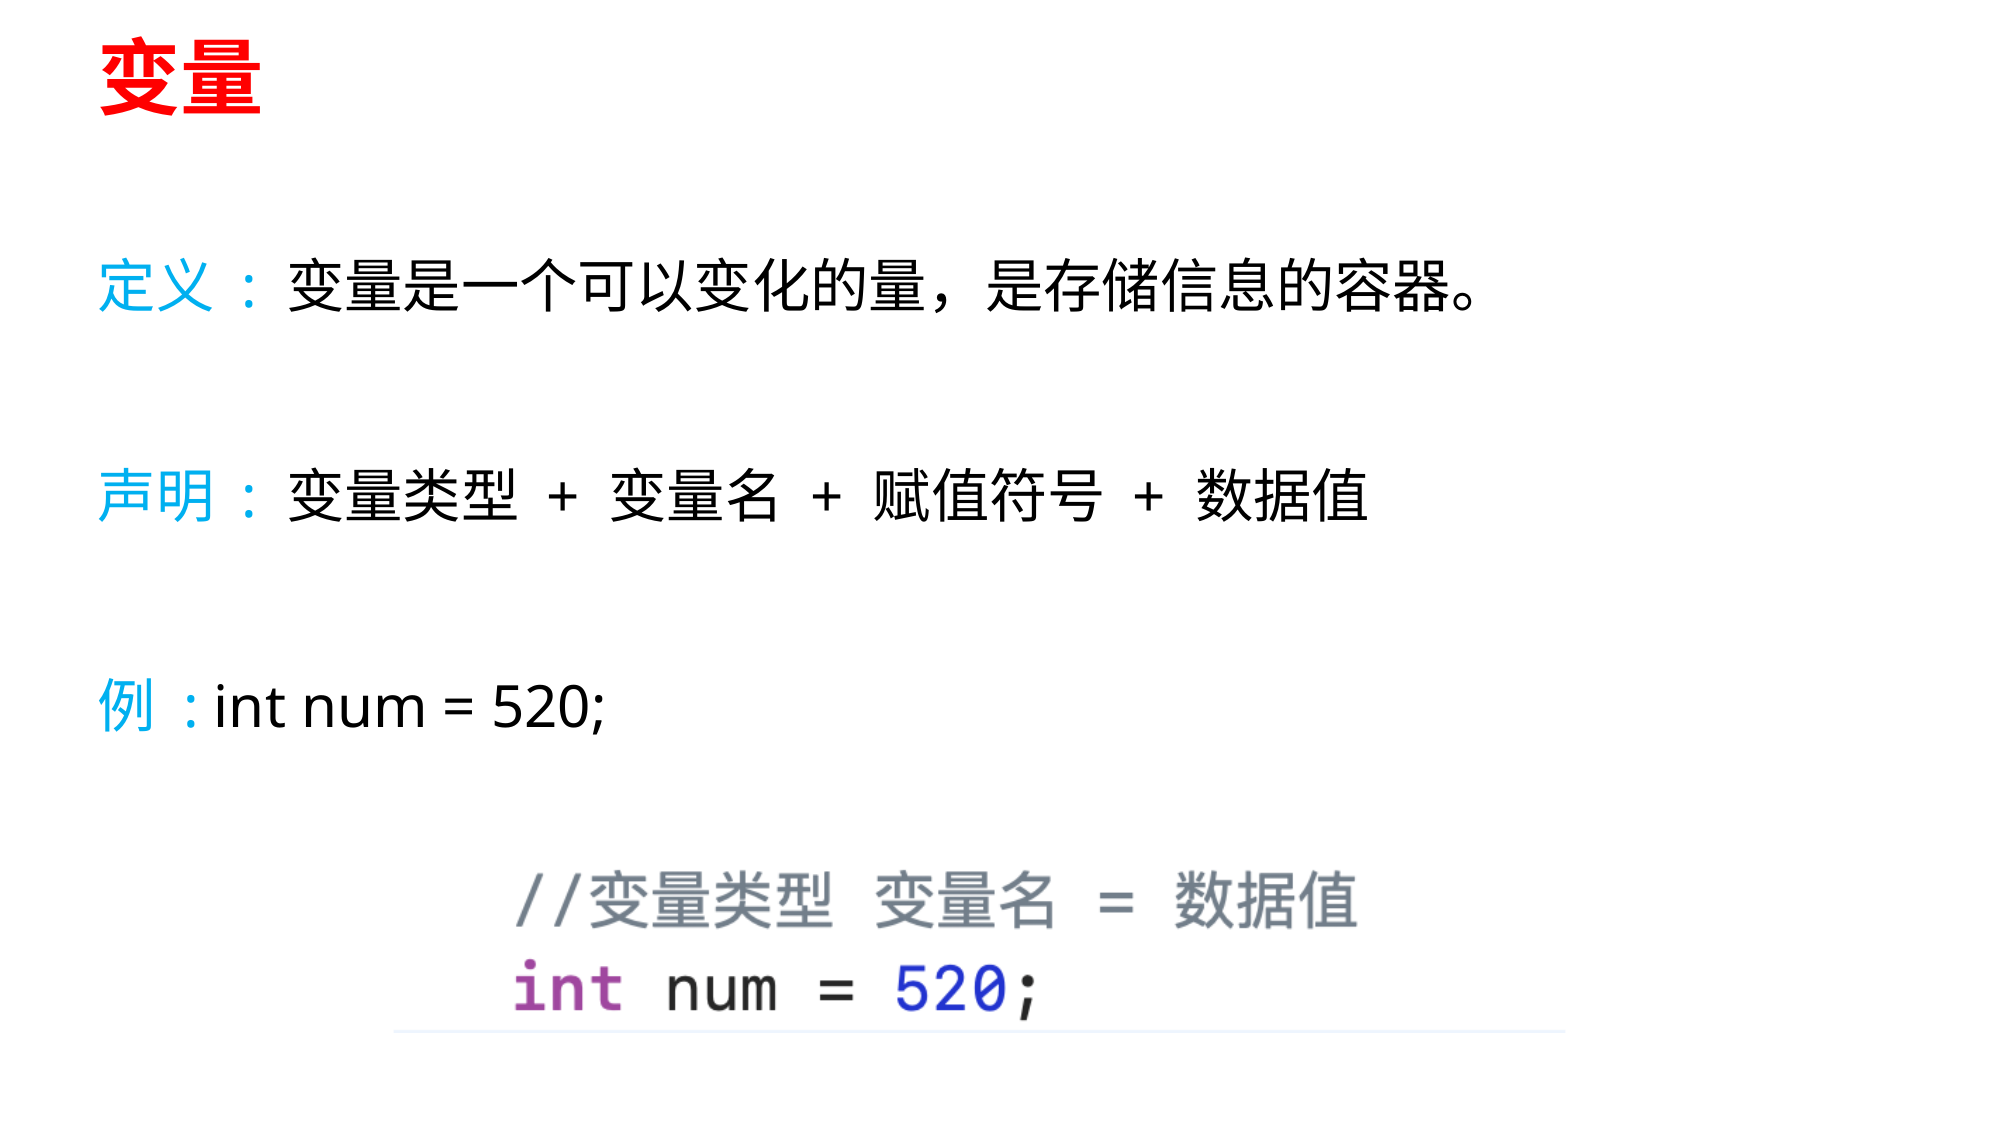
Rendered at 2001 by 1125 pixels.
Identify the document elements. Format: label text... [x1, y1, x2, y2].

picture [393, 849, 1566, 1033]
text_box 定义 : 变量是一个可以变化的量，是存储信息的容器。 声明 : 变量类型 + 变量名 + 赋值符号 + 数据值 例 : int num = 520; [83, 241, 2000, 747]
text_box [20, 97, 1938, 1091]
text_box 变量 [83, 18, 1790, 97]
